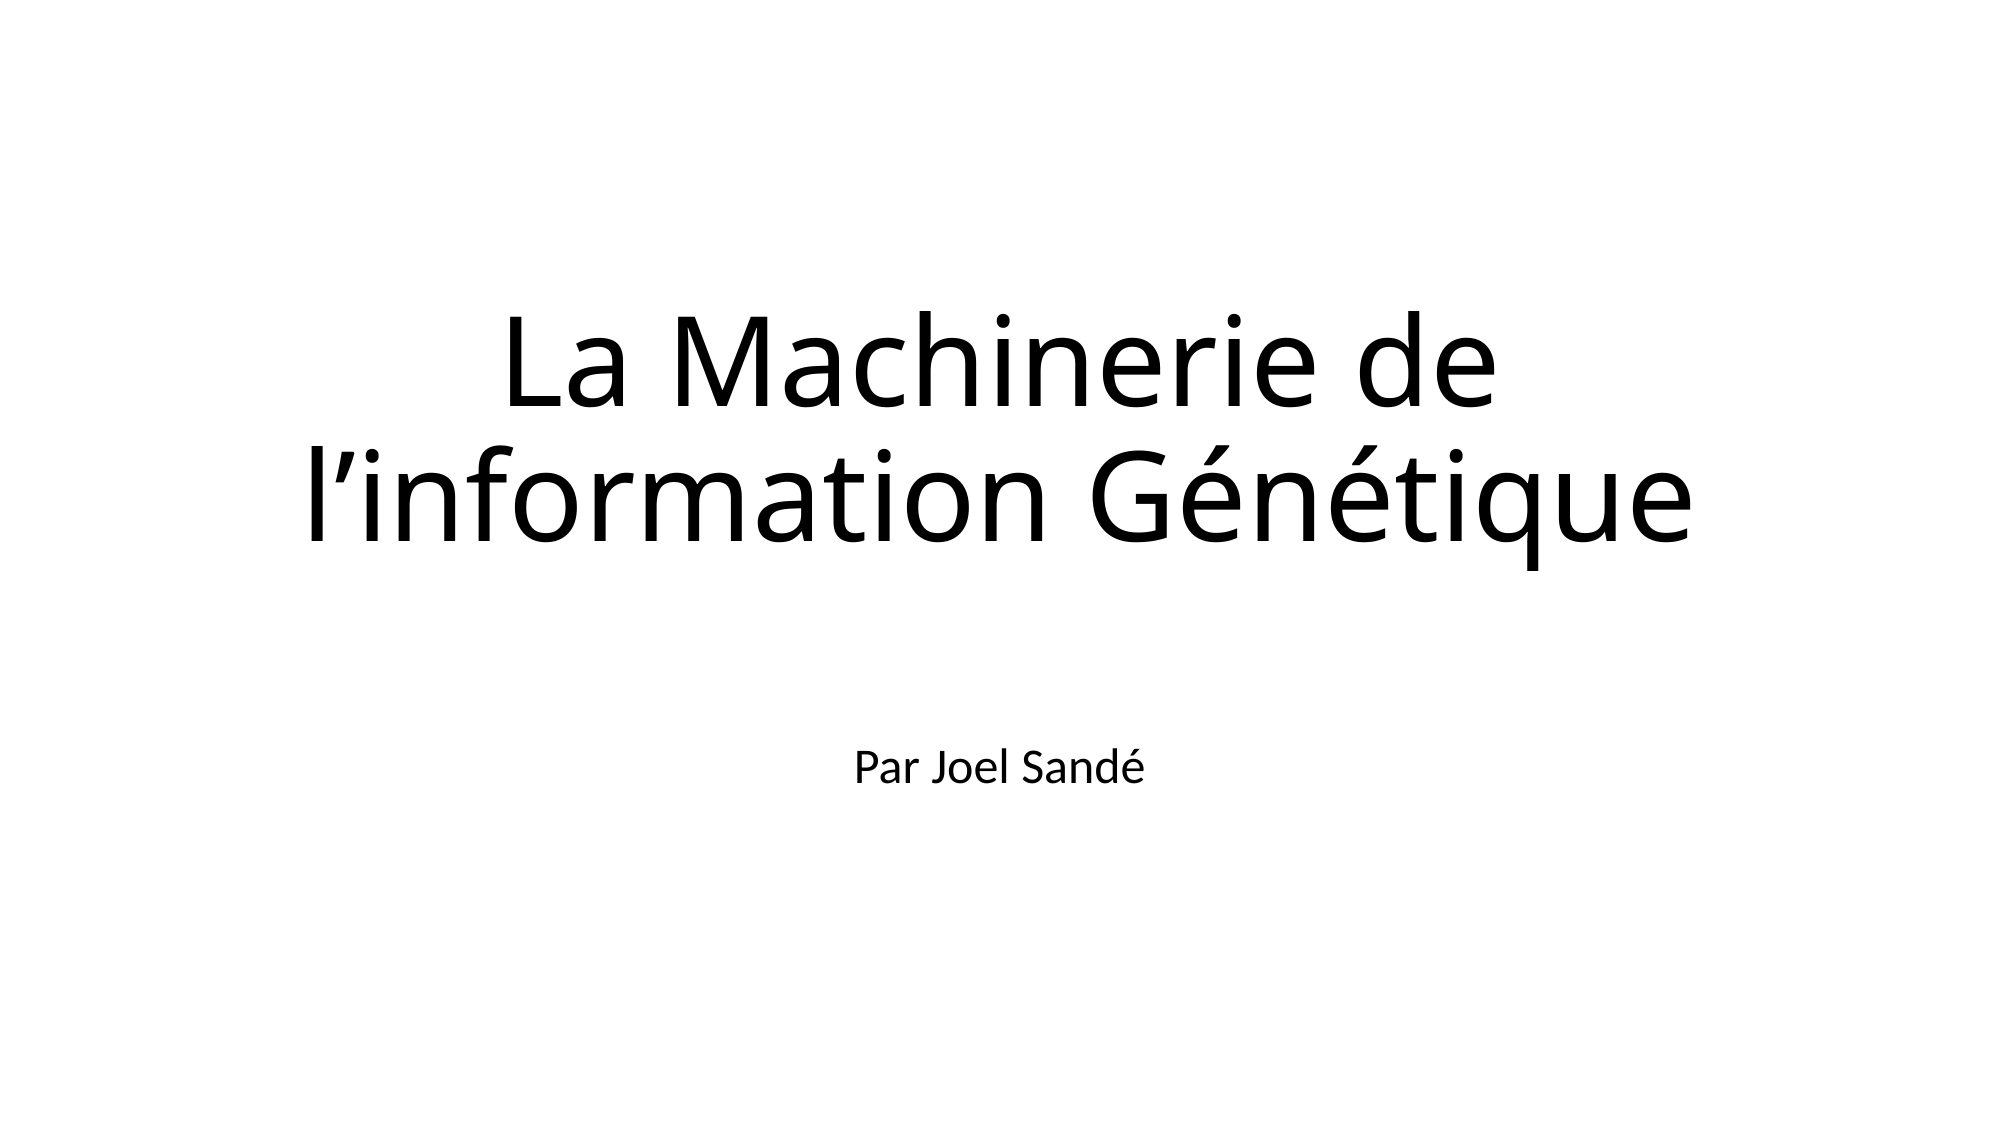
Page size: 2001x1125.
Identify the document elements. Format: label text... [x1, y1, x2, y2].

subtitle Par Joel Sandé [249, 733, 1750, 863]
title La Machinerie de l’information Génétique [249, 262, 1750, 576]
